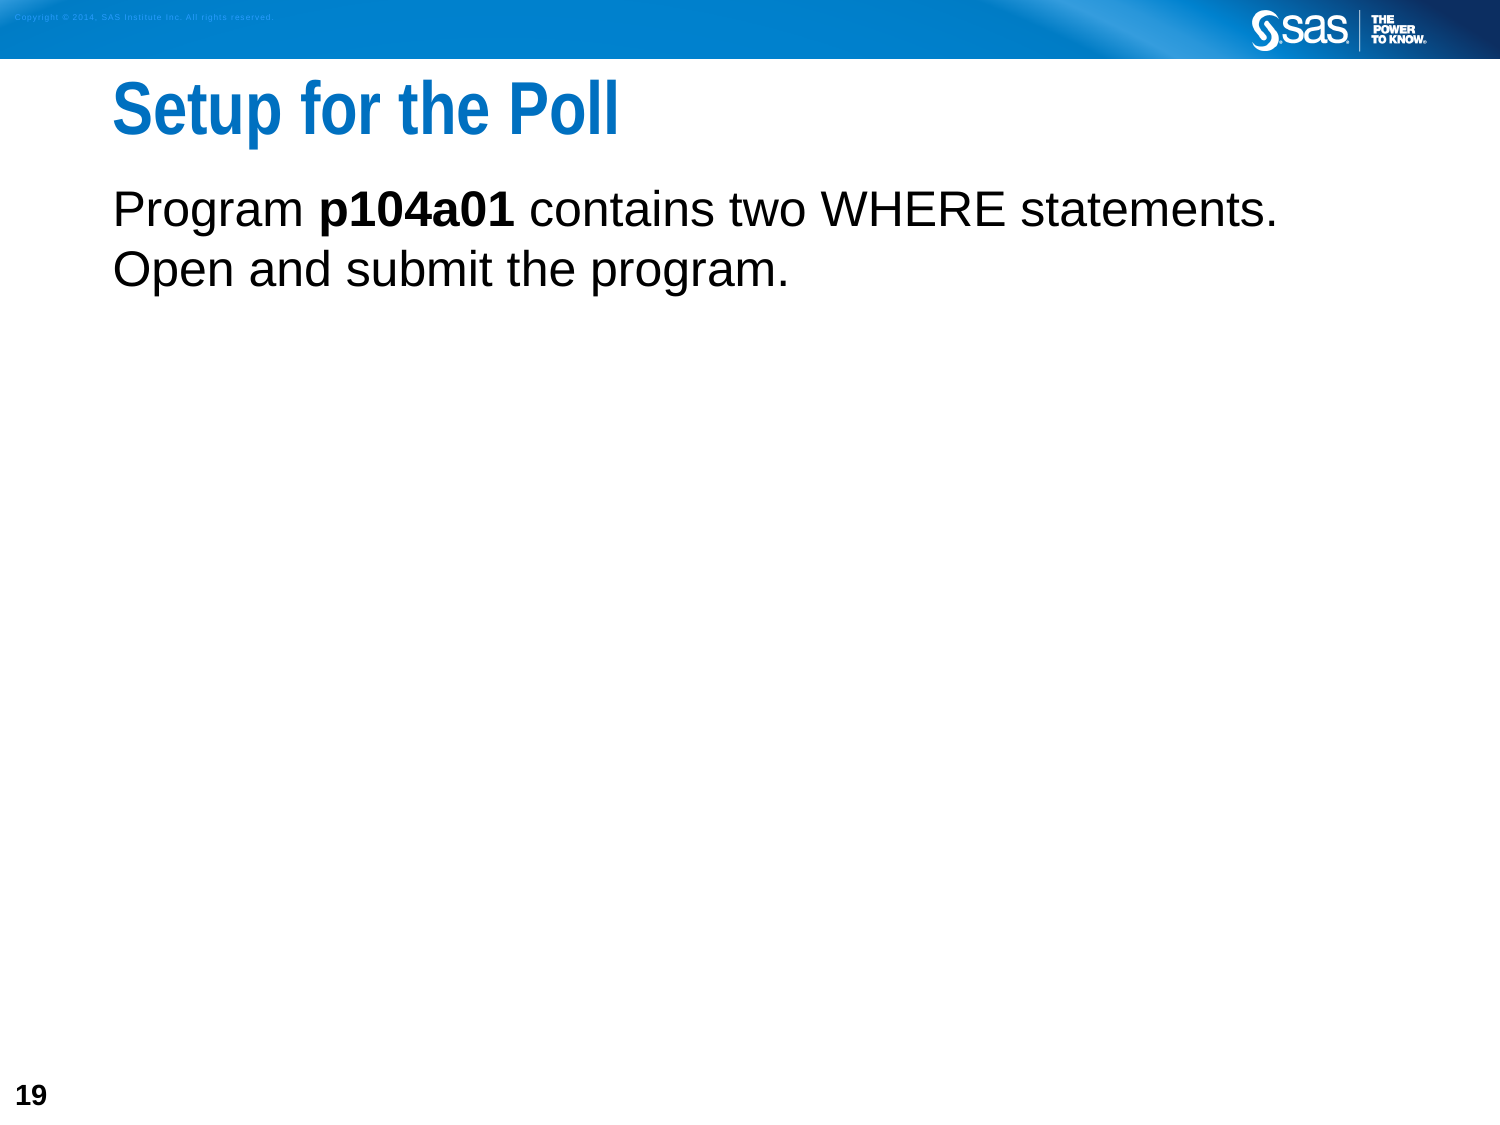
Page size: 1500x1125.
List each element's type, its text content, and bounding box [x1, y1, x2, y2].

list Program p104a01 contains two WHERE statements. Open and submit the program. [112, 176, 1400, 876]
title Setup for the Poll [112, 75, 1500, 187]
picture [0, 0, 1500, 59]
